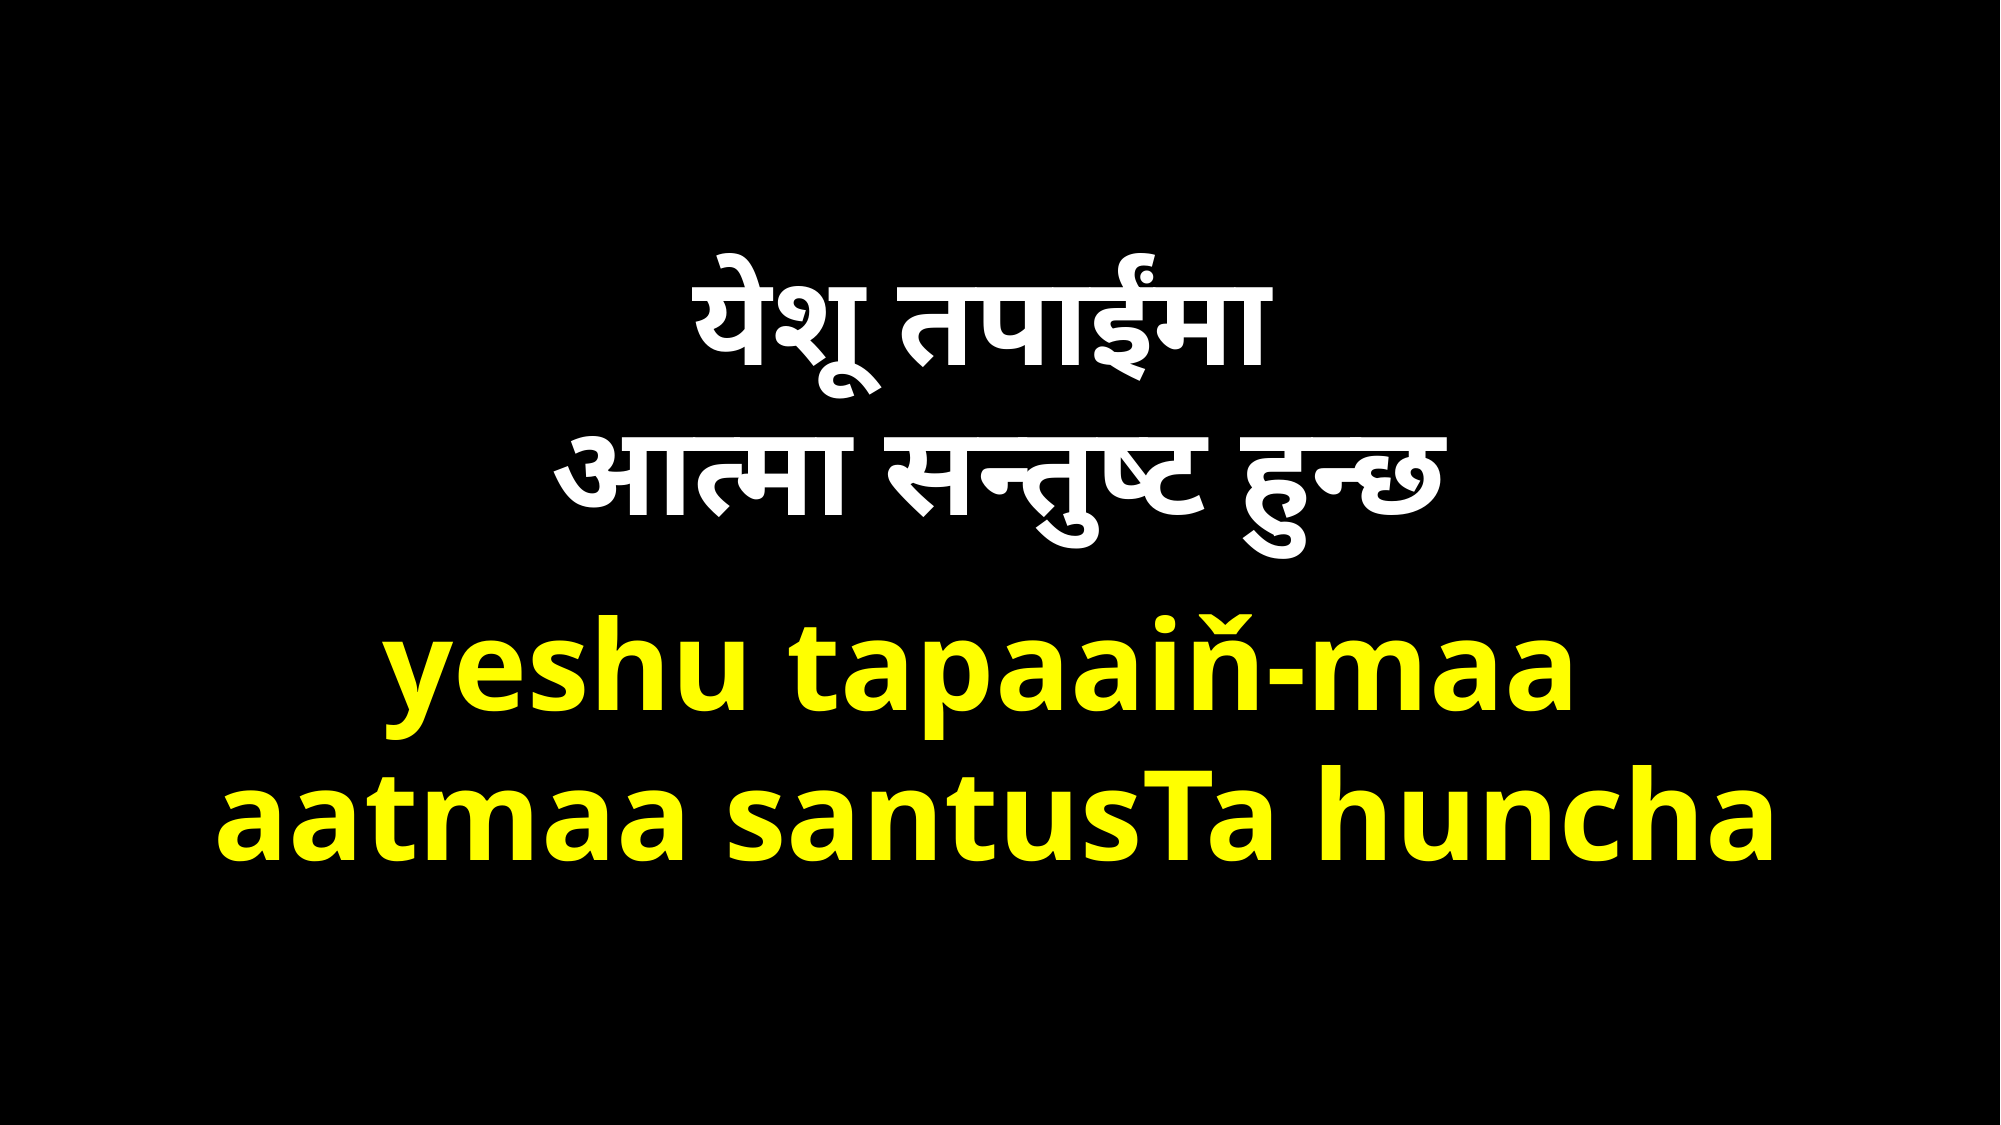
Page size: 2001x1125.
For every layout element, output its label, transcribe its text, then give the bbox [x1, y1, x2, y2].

text_box येशू तपाईंमा आत्मा सन्तुष्ट हुन्छ yeshu tapaaiň-maa aatmaa santusTa huncha [207, 234, 1789, 891]
